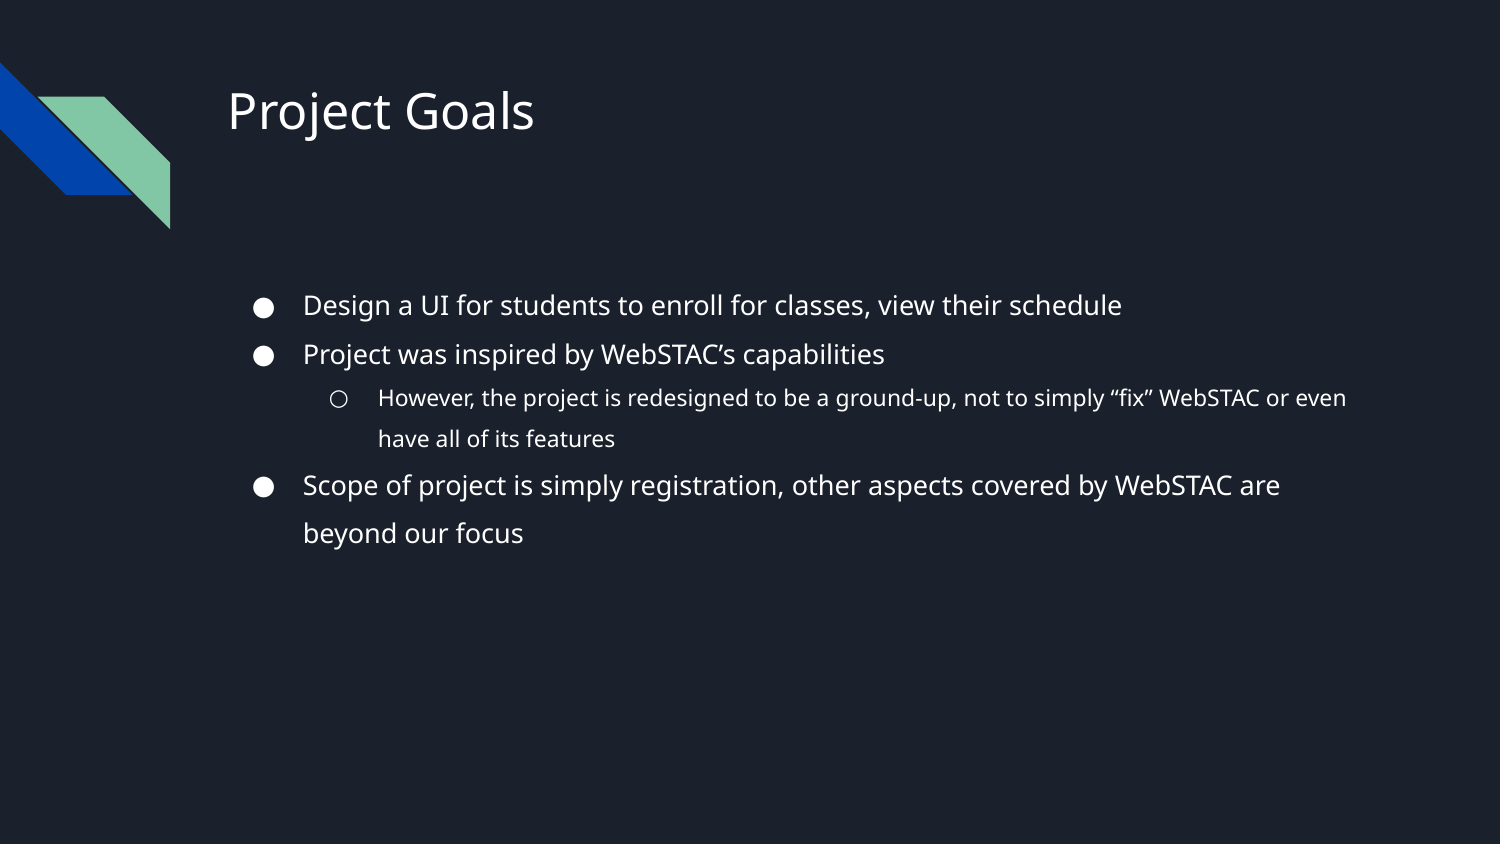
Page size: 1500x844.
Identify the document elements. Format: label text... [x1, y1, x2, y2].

title Project Goals [212, 64, 1368, 215]
list Design a UI for students to enroll for classes, view their schedule Project was inspired by WebSTAC’s capabilities However, the project is redesigned to be a ground-up, not to simply “fix” WebSTAC or even have all of its features Scope of project is simply registration, other aspects covered by WebSTAC are beyond our focus [212, 257, 1368, 735]
